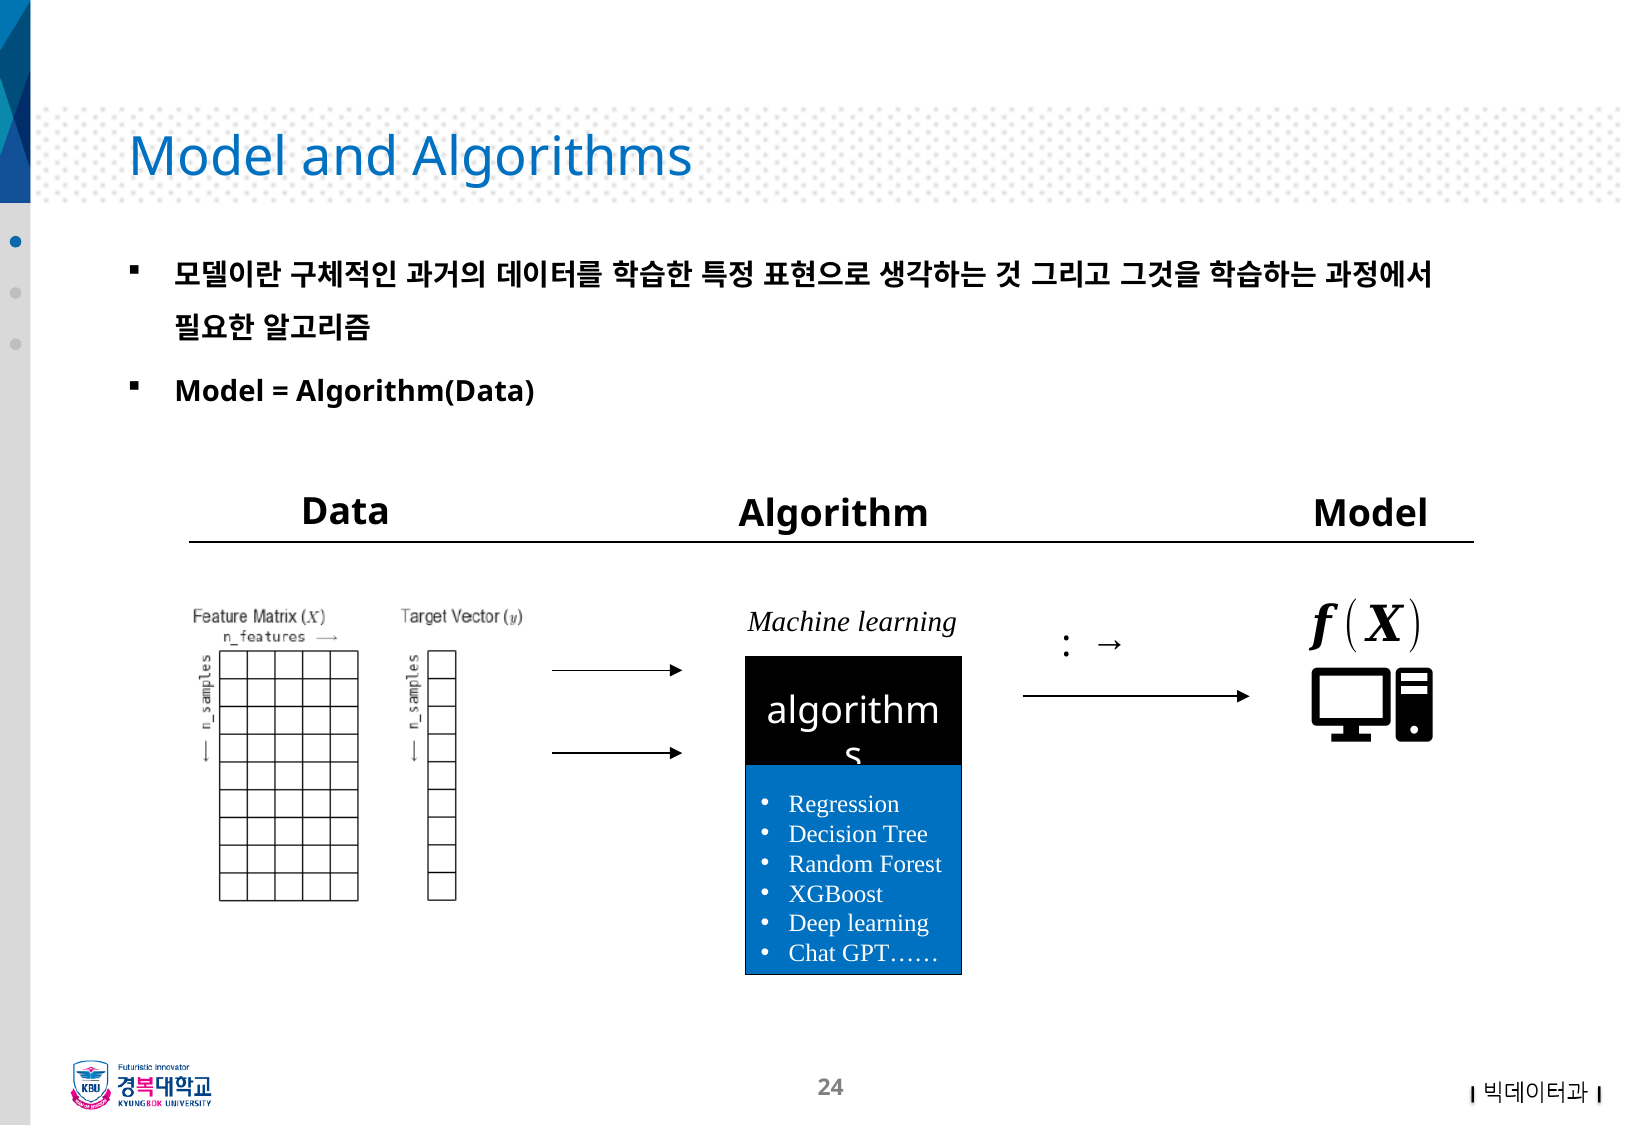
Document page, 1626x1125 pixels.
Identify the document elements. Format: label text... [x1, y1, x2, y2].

text_box Model [1298, 481, 1474, 541]
text_box 모델이란 구체적인 과거의 데이터를 학습한 특정 표현으로 생각하는 것 그리고 그것을 학습하는 과정에서 필요한 알고리즘 Model = Algorithm(Data) [112, 231, 1474, 415]
picture [0, 0, 1626, 1125]
title Model and Algorithms [128, 121, 1420, 188]
text_box Regression Decision Tree Random Forest XGBoost Deep learning Chat GPT…… [745, 764, 962, 975]
text_box Machine learning [691, 594, 1014, 645]
text_box Data [286, 479, 462, 540]
text_box algorithms [745, 656, 962, 764]
text_box Algorithm [714, 481, 964, 541]
